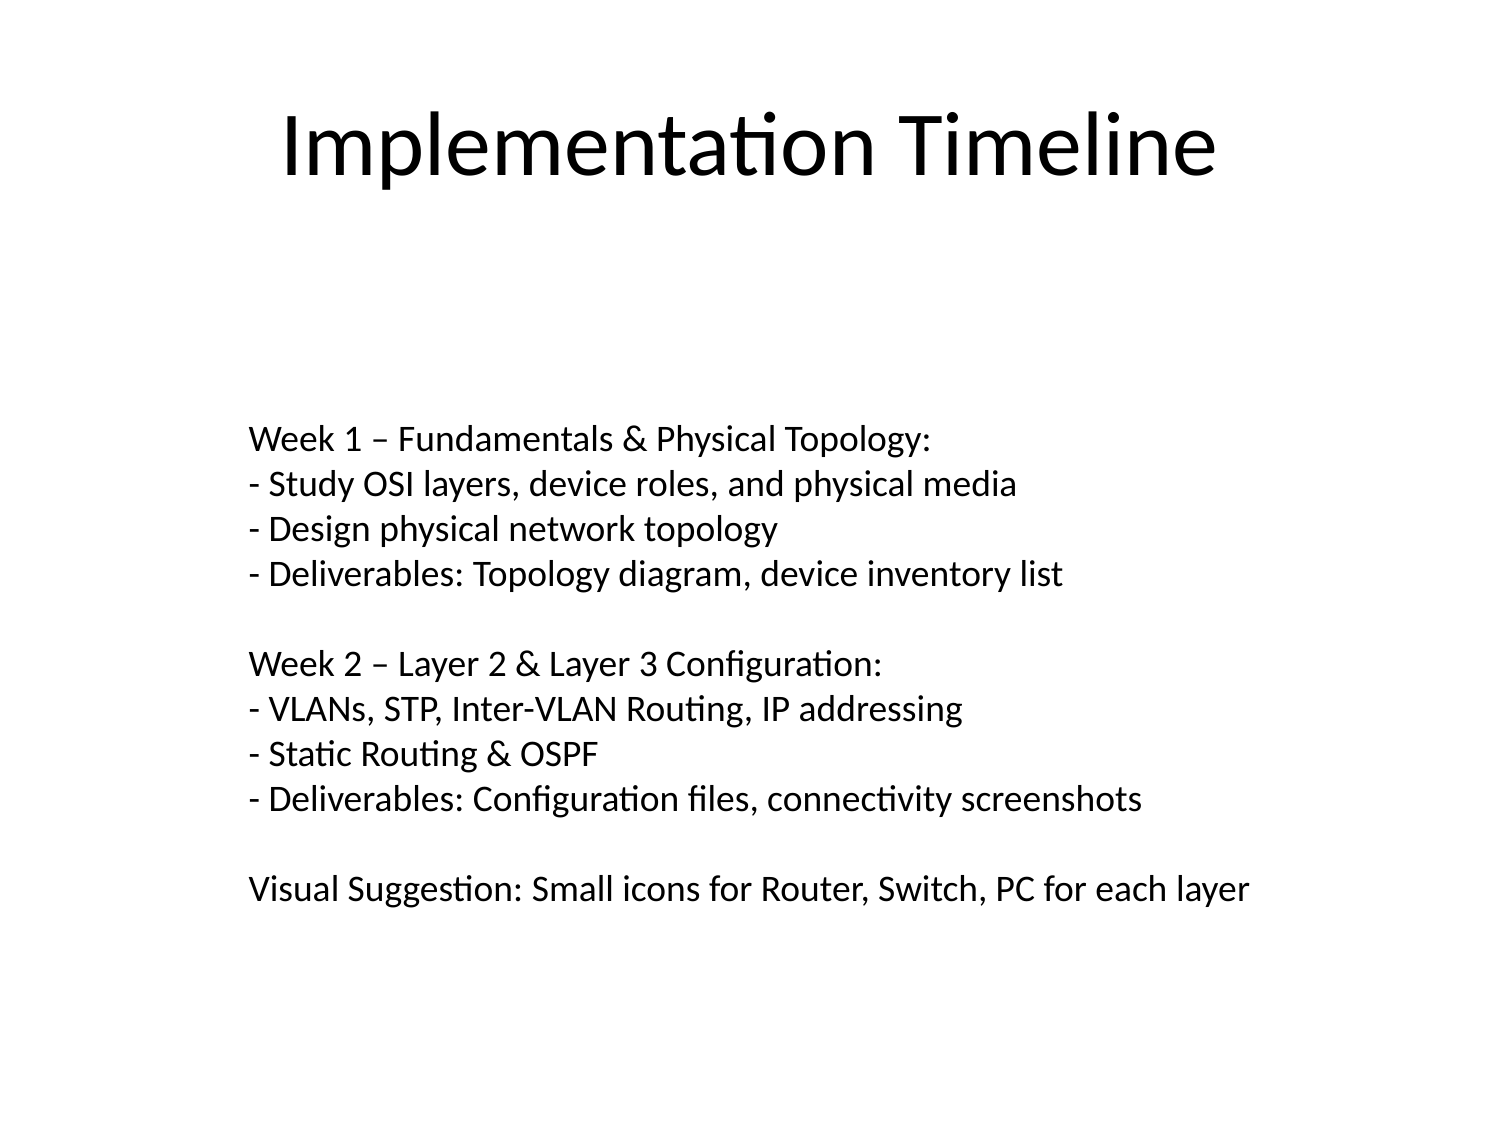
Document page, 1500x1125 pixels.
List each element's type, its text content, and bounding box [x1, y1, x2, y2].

text_box Week 1 – Fundamentals & Physical Topology: - Study OSI layers, device roles, and physical media - Design physical network topology - Deliverables: Topology diagram, device inventory list Week 2 – Layer 2 & Layer 3 Configuration: - VLANs, STP, Inter-VLAN Routing, IP addressing - Static Routing & OSPF - Deliverables: Configuration files, connectivity screenshots Visual Suggestion: Small icons for Router, Switch, PC for each layer [233, 406, 1267, 917]
title Implementation Timeline [75, 45, 1425, 233]
